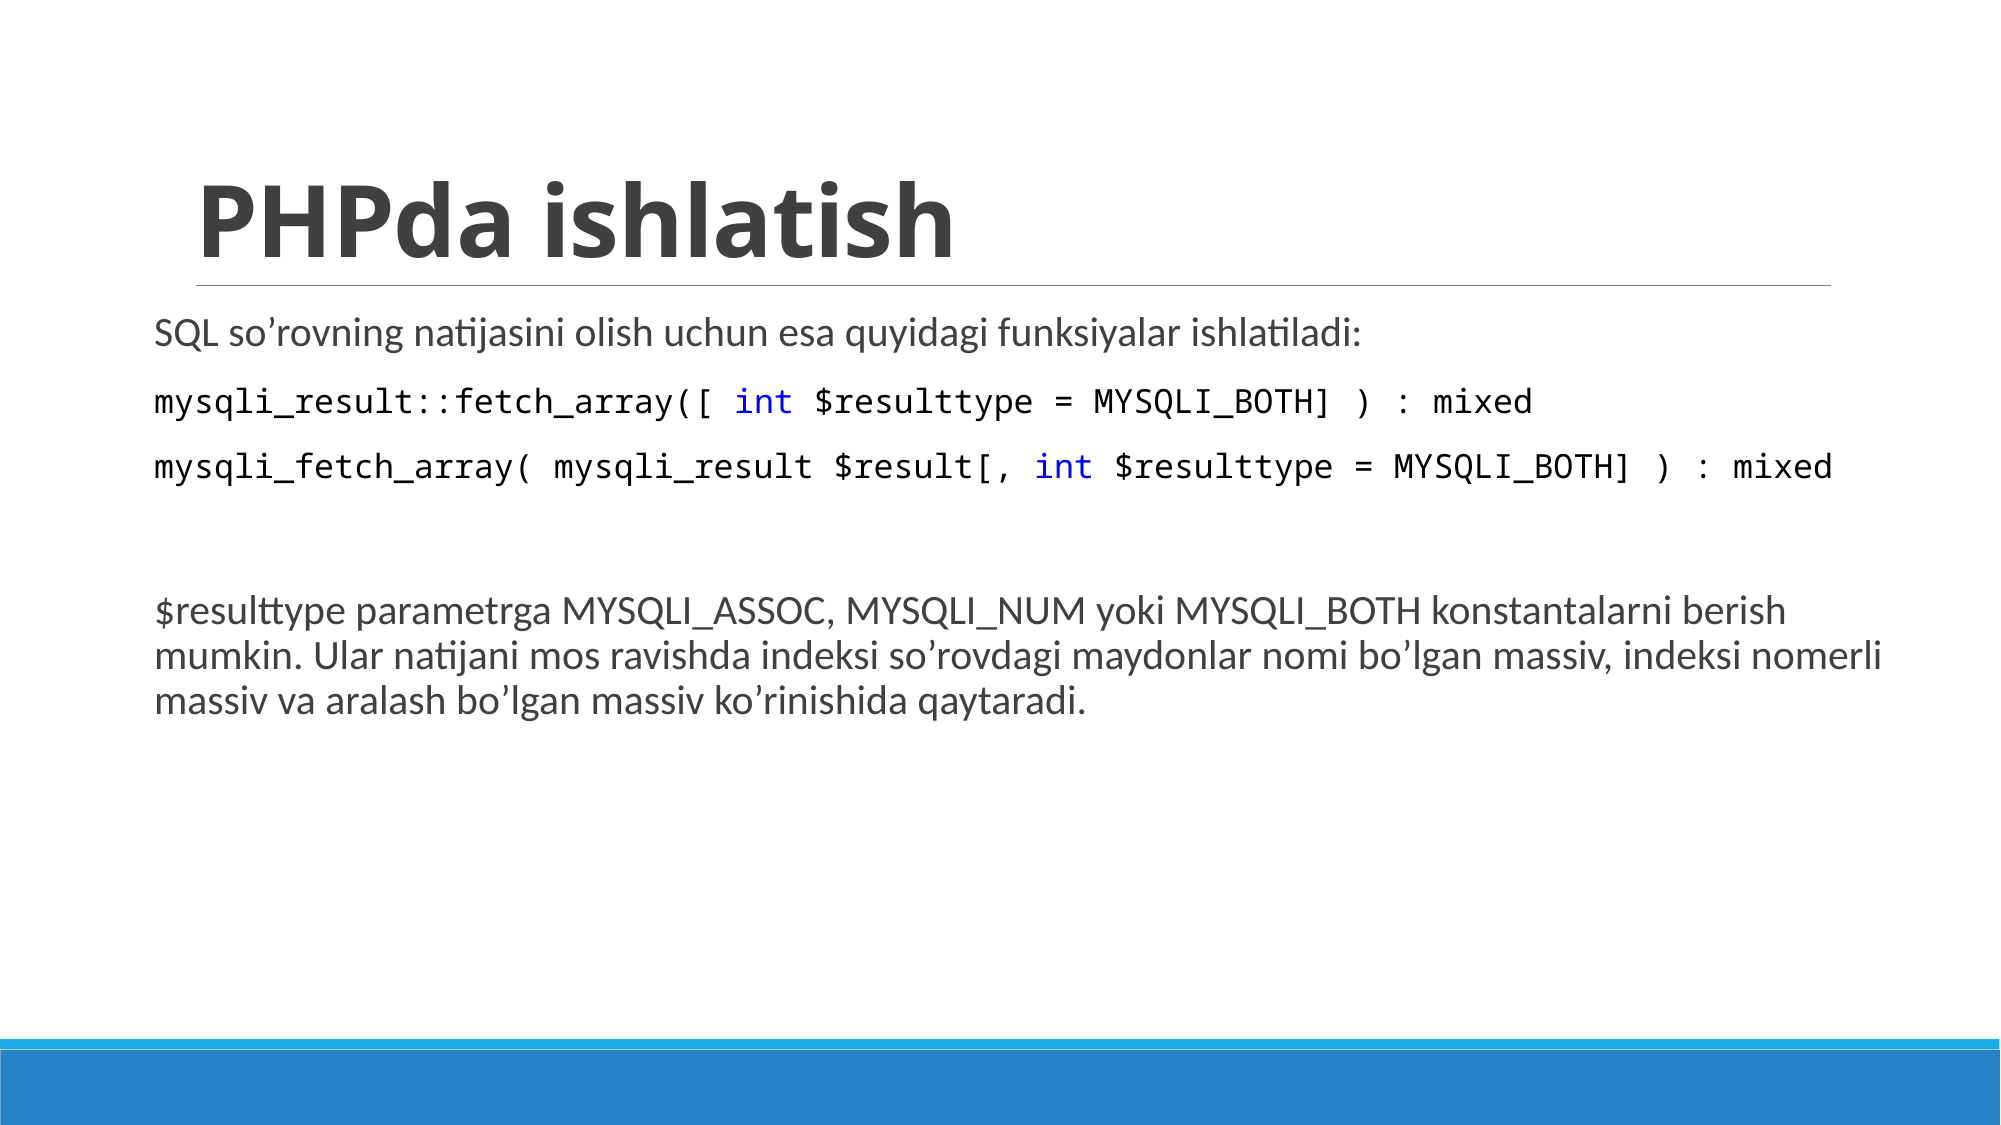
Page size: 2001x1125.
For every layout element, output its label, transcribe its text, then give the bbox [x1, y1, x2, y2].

title PHPda ishlatish [180, 47, 1830, 285]
list SQL so’rovning natijasini olish uchun esa quyidagi funksiyalar ishlatiladi: mysqli_result::fetch_array([ int $resulttype = MYSQLI_BOTH] ) : mixed mysqli_fetch_array( mysqli_result $result[, int $resulttype = MYSQLI_BOTH] ) : mixed $resulttype parametrga MYSQLI_ASSOC, MYSQLI_NUM yoki MYSQLI_BOTH konstantalarni berish mumkin. Ular natijani mos ravishda indeksi so’rovdagi maydonlar nomi bo’lgan massiv, indeksi nomerli massiv va aralash bo’lgan massiv ko’rinishida qaytaradi. [154, 302, 1901, 1050]
